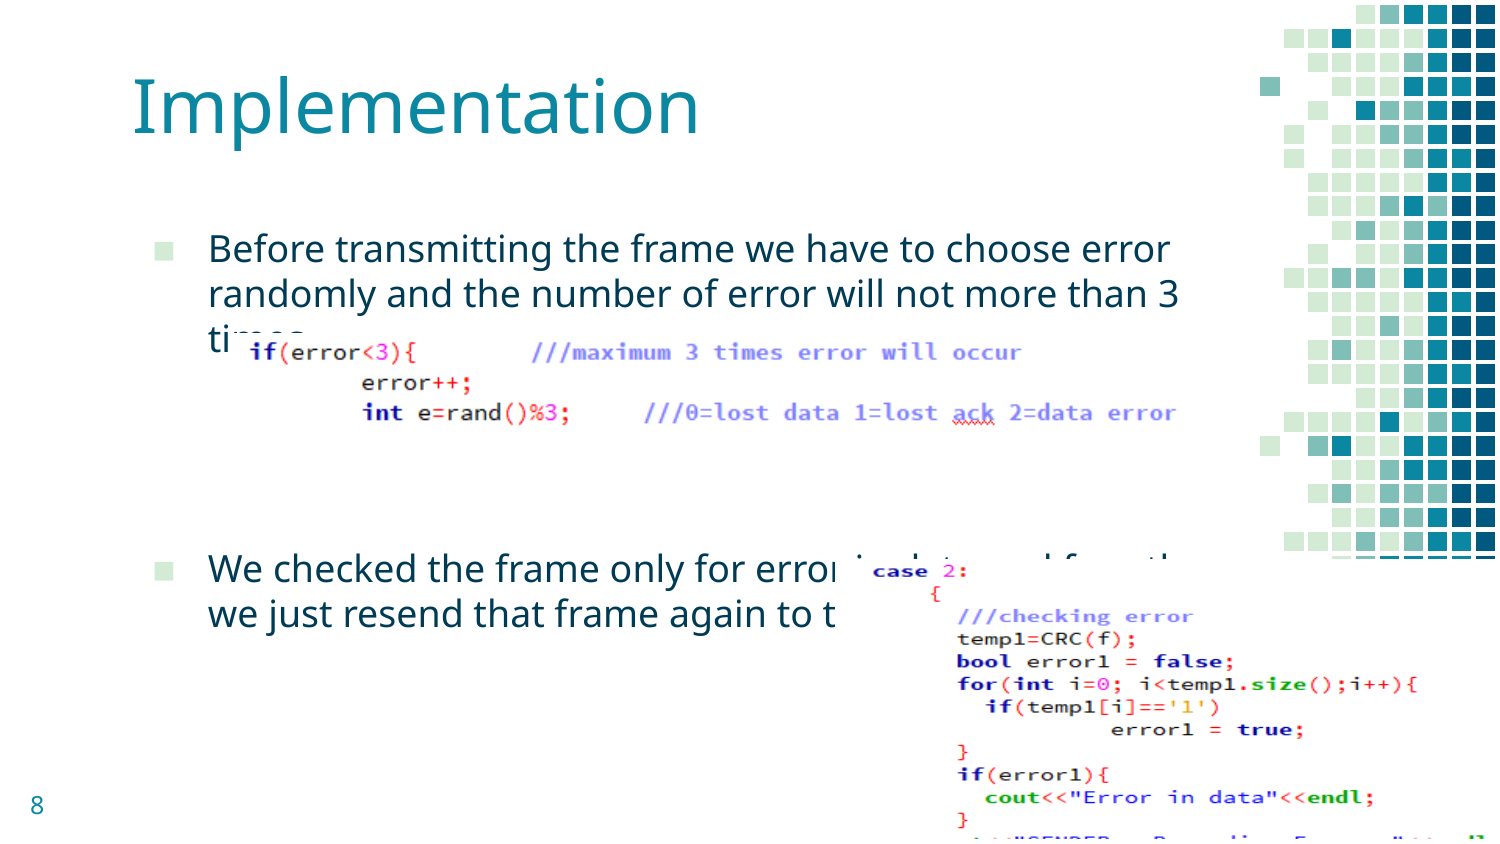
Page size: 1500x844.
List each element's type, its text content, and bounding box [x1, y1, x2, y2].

title Implementation [117, 23, 1227, 164]
slide_number 8 [15, 774, 105, 839]
list Before transmitting the frame we have to choose error randomly and the number of error will not more than 3 times. We checked the frame only for error in data and for others we just resend that frame again to the receiver. [117, 209, 1277, 796]
picture [835, 559, 1500, 840]
picture [229, 333, 1259, 430]
